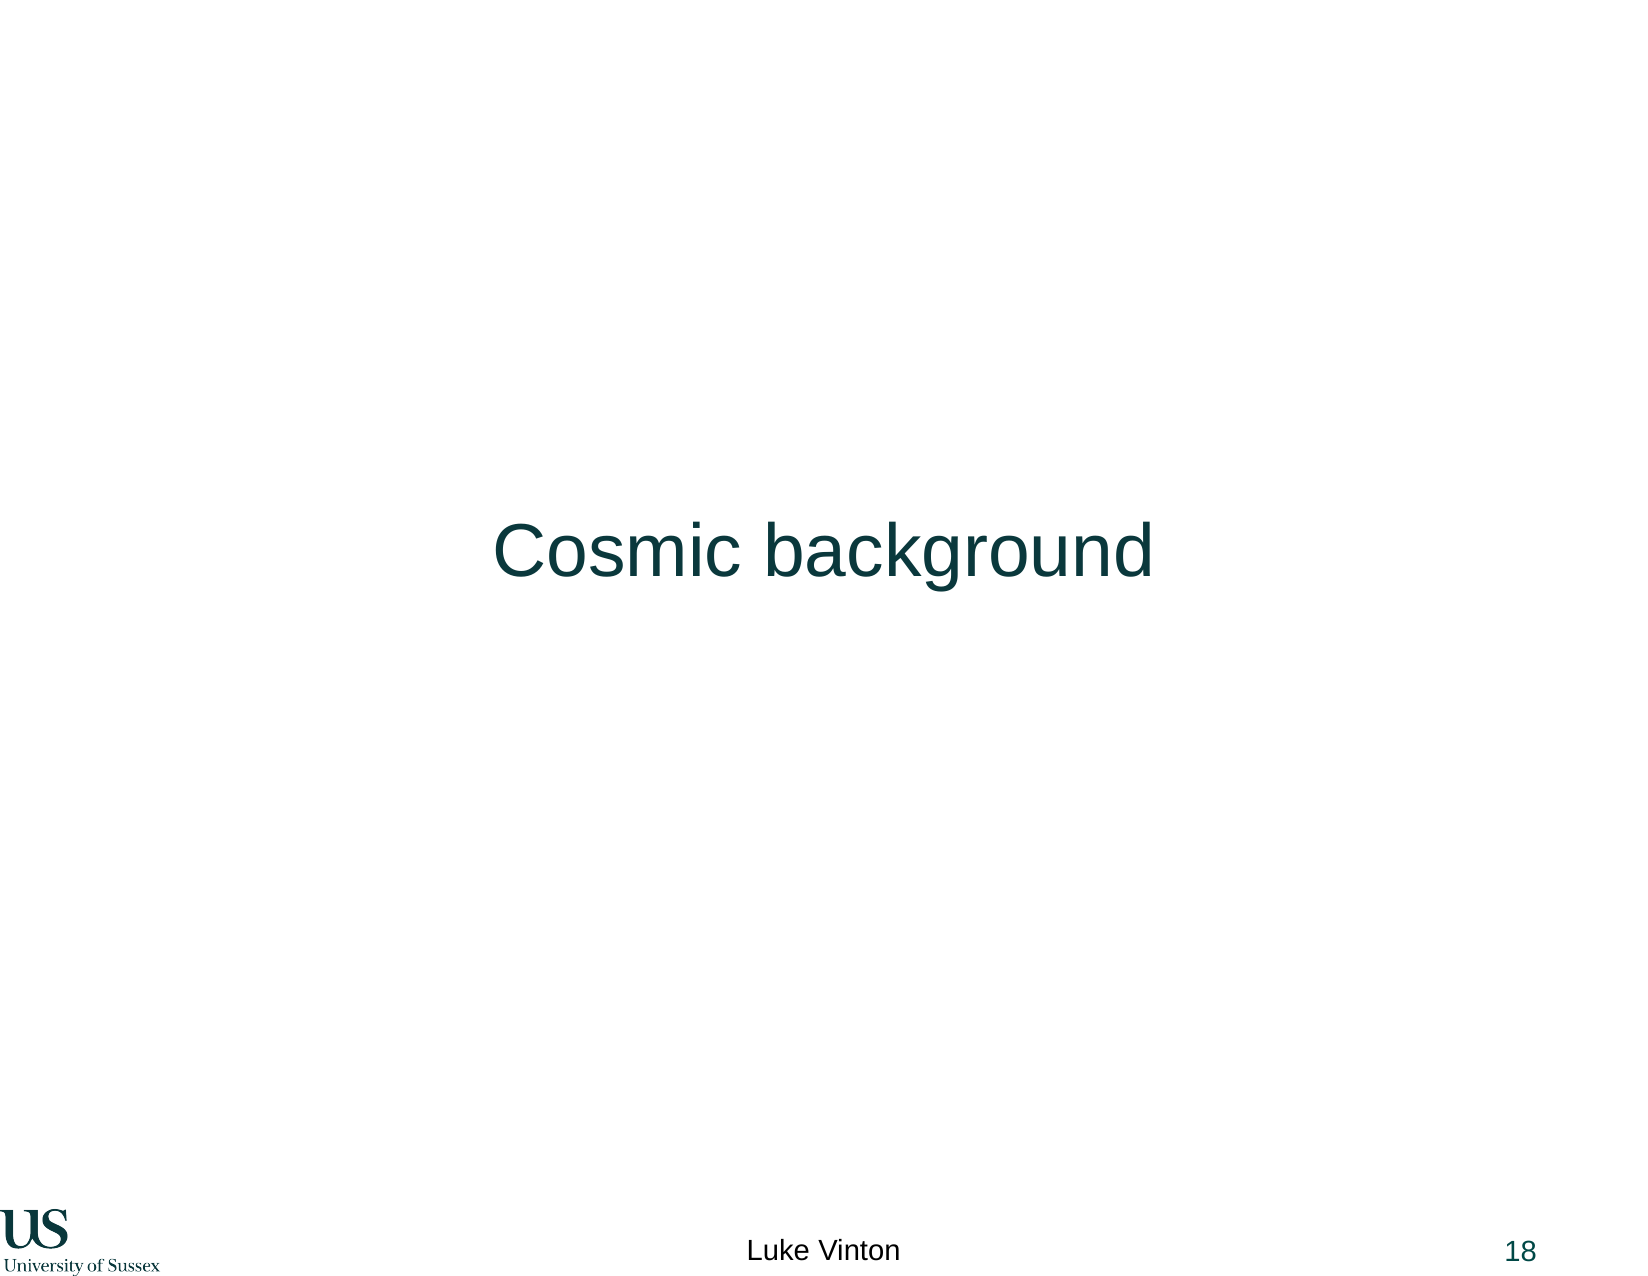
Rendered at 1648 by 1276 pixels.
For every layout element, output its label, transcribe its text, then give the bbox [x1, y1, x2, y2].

picture [0, 1199, 188, 1276]
title Cosmic background [214, 500, 1434, 596]
